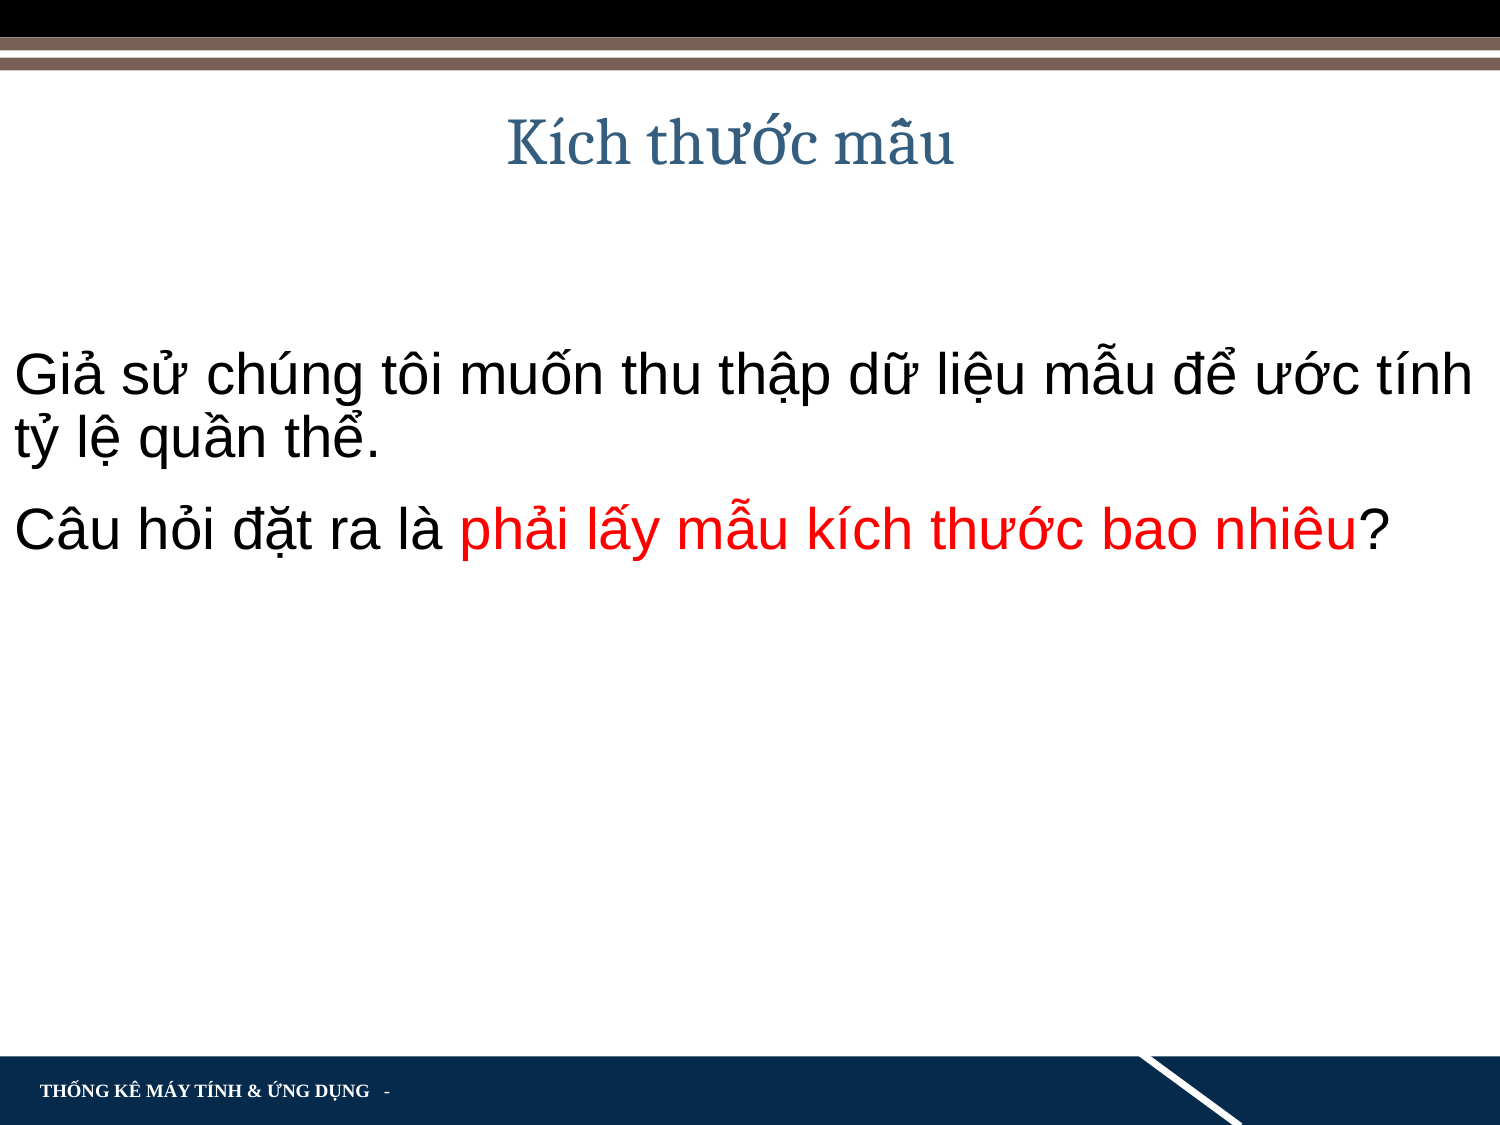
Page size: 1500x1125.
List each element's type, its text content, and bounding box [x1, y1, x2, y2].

title Kích thước mẫu [87, 99, 1375, 246]
text_box Giả sử chúng tôi muốn thu thập dữ liệu mẫu để ước tính tỷ lệ quần thể. Câu hỏi đặt ra là phải lấy mẫu kích thước bao nhiêu? [0, 336, 1500, 570]
